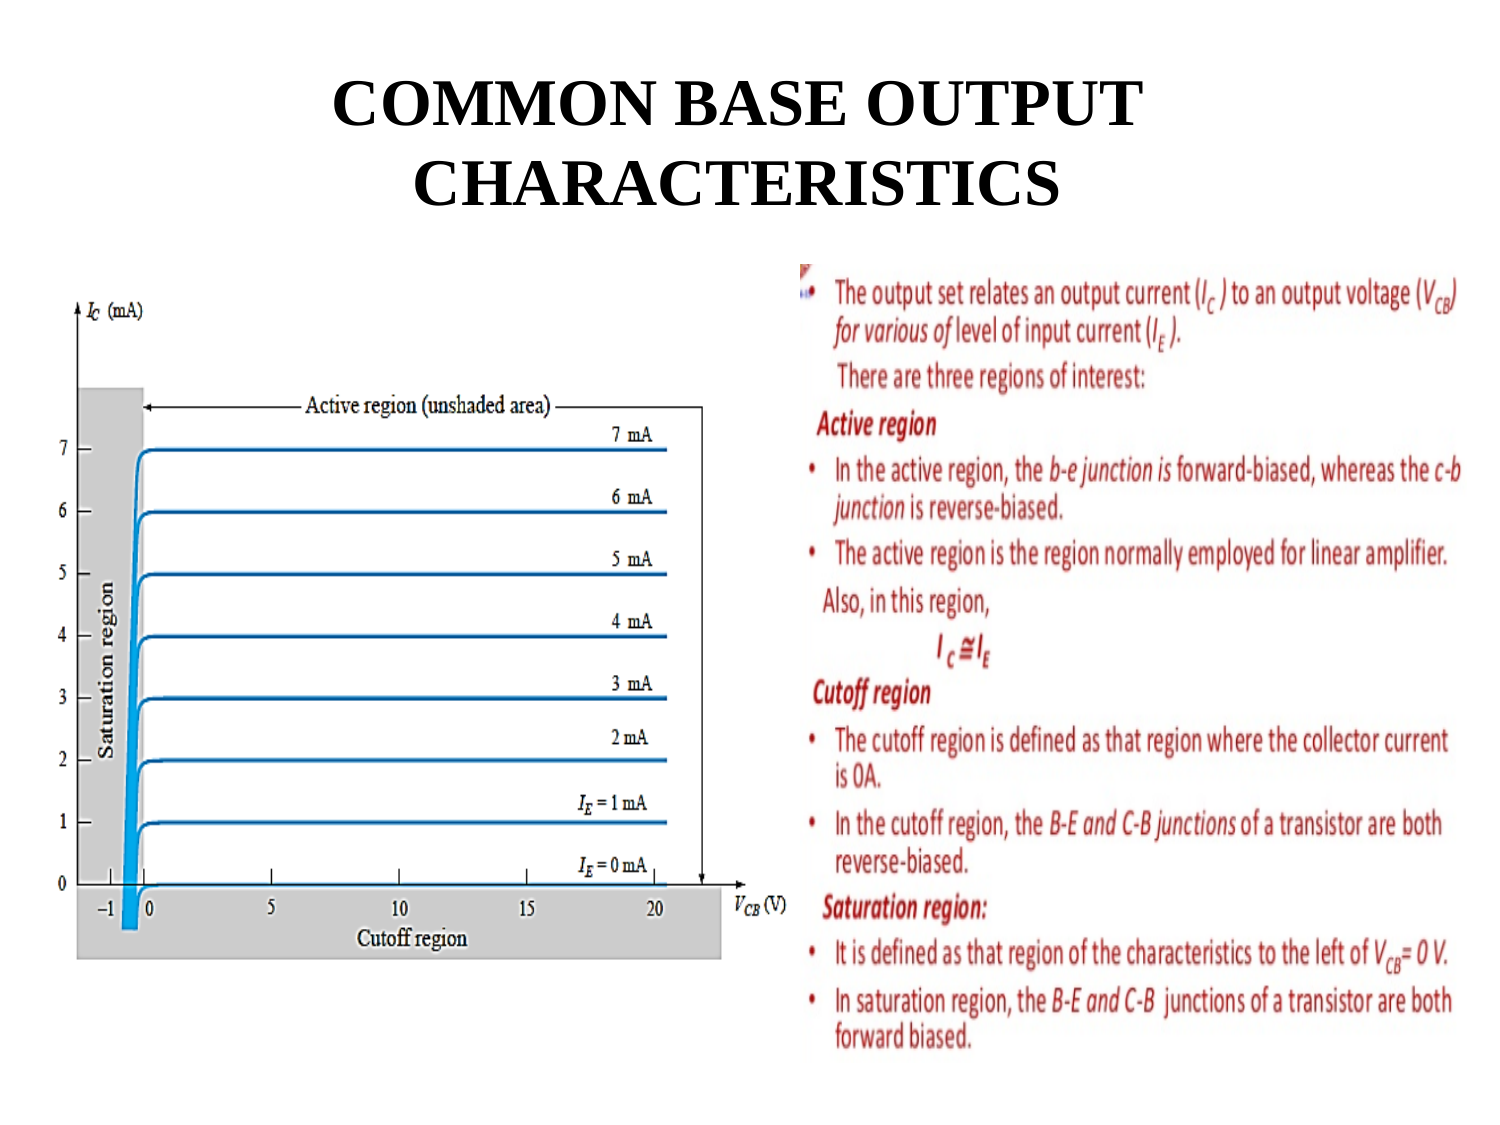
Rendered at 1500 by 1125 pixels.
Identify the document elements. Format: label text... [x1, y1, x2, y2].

picture [37, 294, 801, 970]
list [799, 264, 1467, 1063]
title COMMON BASE OUTPUT CHARACTERISTICS [0, 45, 1475, 233]
